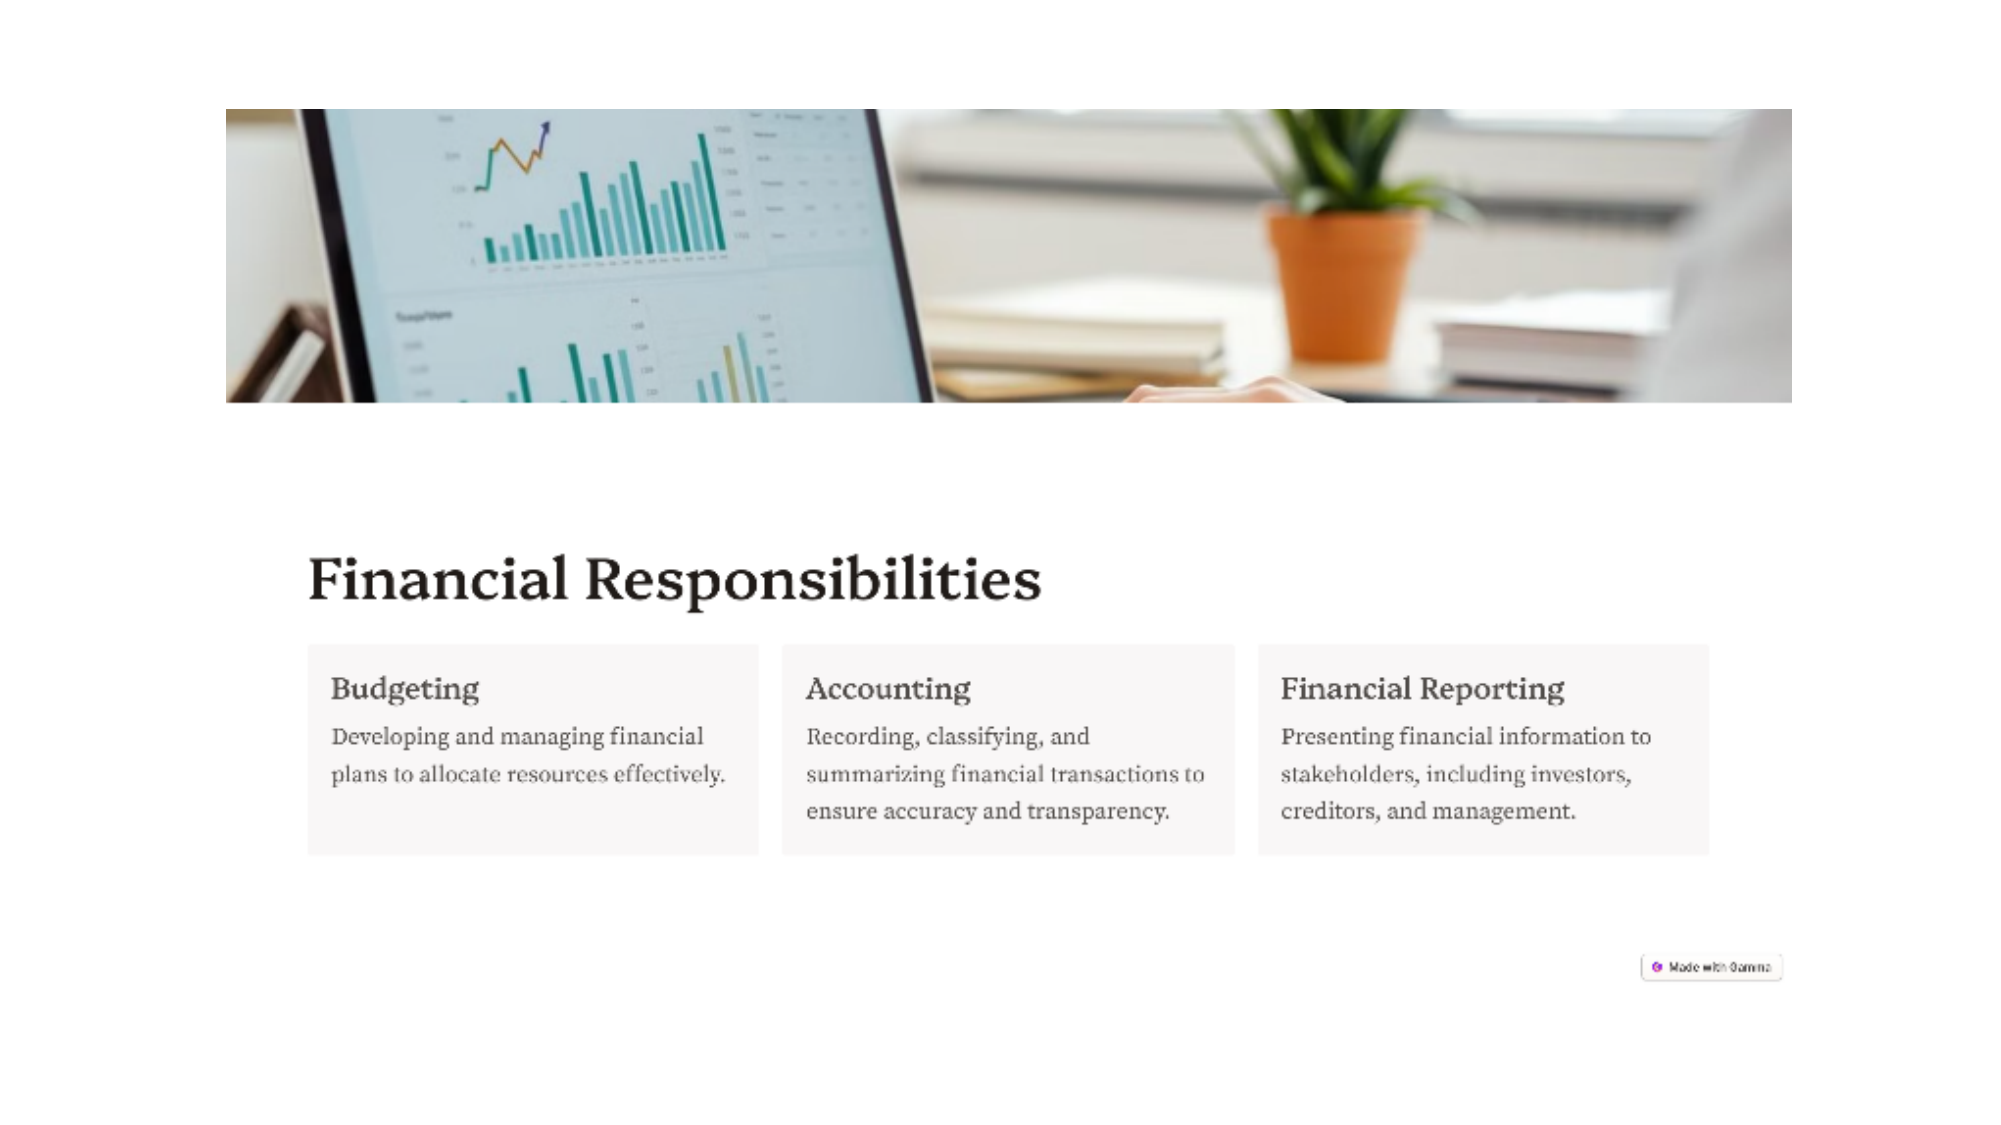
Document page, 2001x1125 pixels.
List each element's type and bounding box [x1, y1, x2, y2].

picture [226, 109, 1792, 990]
